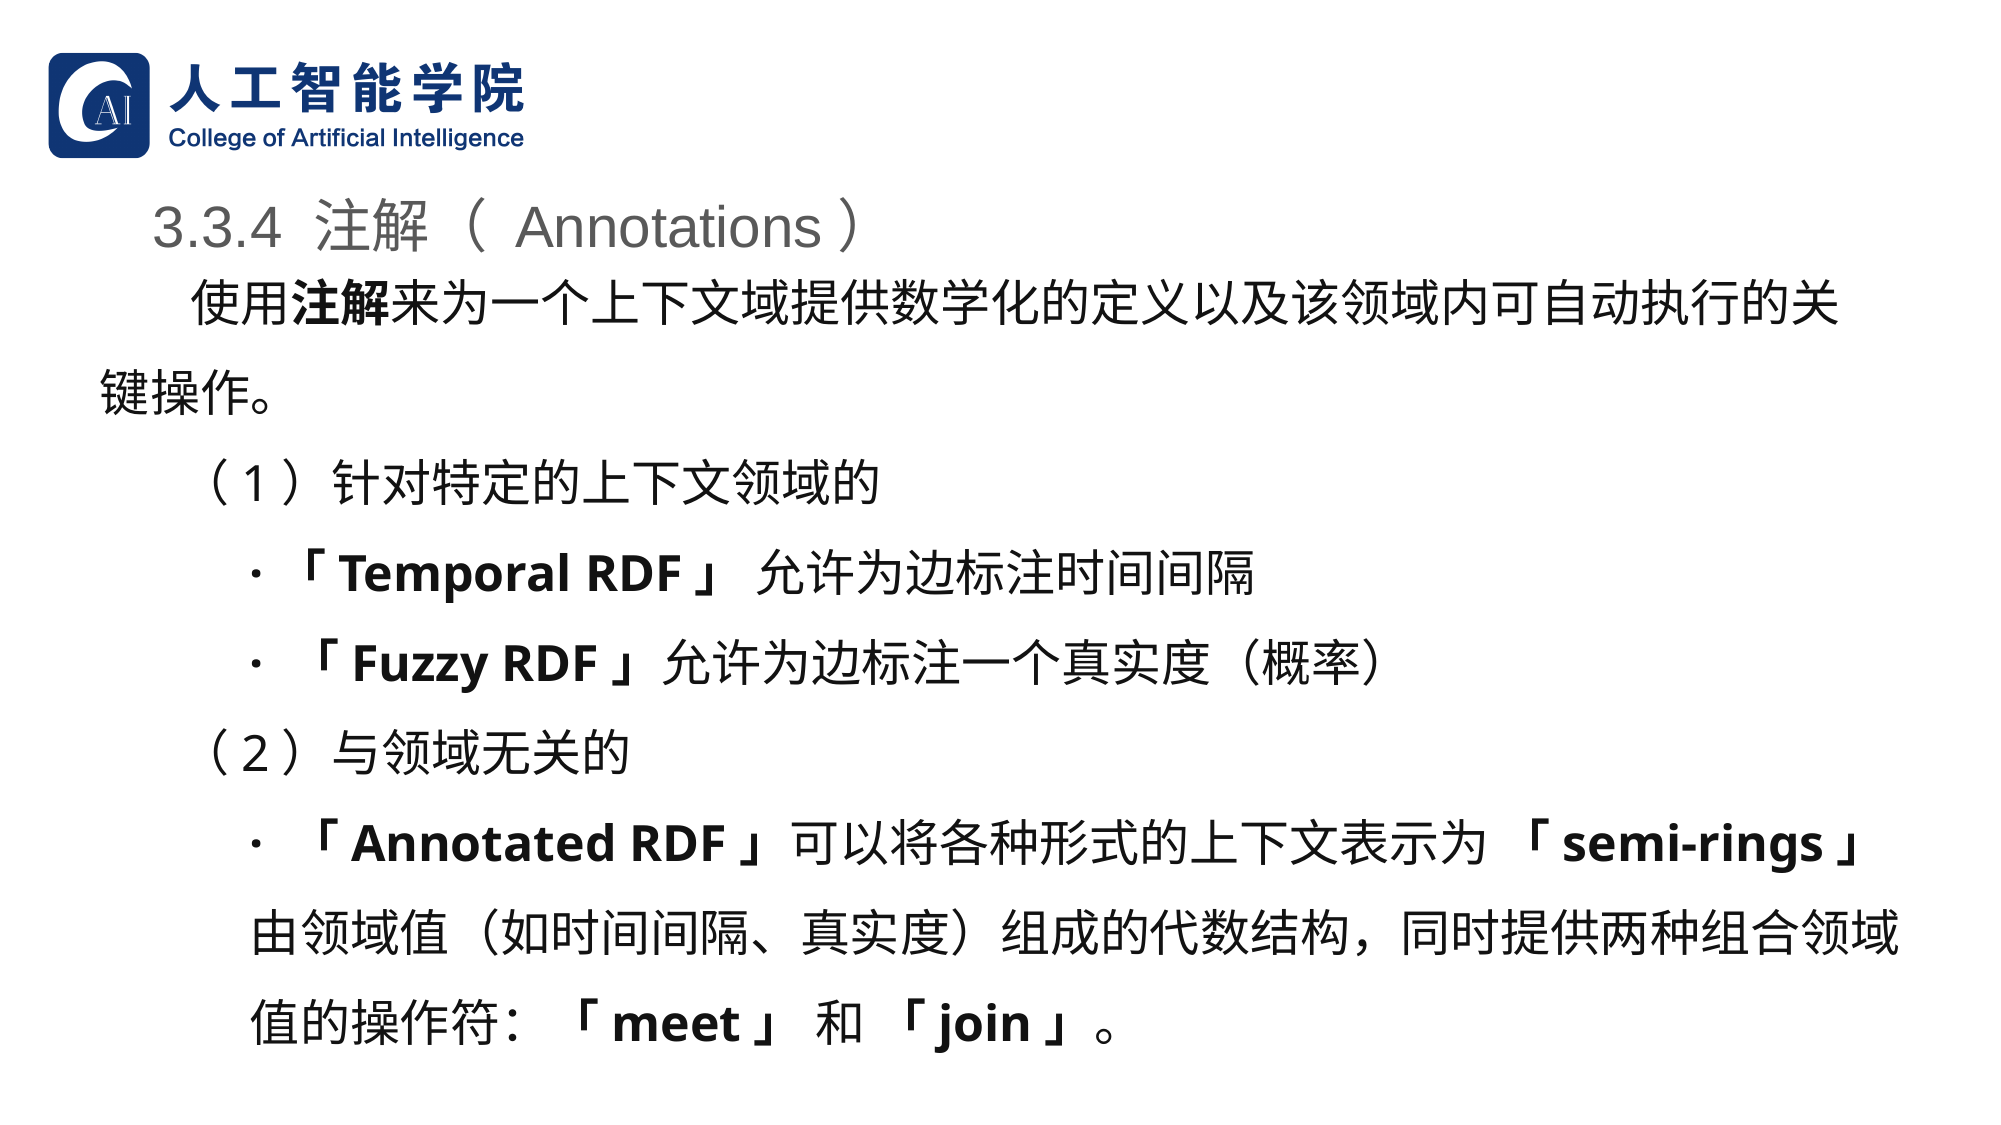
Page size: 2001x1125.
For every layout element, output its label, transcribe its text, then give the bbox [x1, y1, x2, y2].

text_box 3.3.4 注解（ Annotations） [138, 146, 1862, 233]
picture [45, 44, 527, 167]
text_box 使用注解来为一个上下文域提供数学化的定义以及该领域内可自动执行的关 键操作。 （1）针对特定的上下文领域的 ·「Temporal RDF」 允许为边标注时间间隔 · 「Fuzzy RDF」允许为边标注一个真实度（概率） （2）与领域无关的 · 「Annotated RDF」可以将各种形式的上下文表示为 「semi-rings」 由领域值（如时间间隔、真实度）组成的代数结构，同时提供两种组合领域值的操作符：「meet」 和 「join」。 [85, 233, 1915, 1059]
